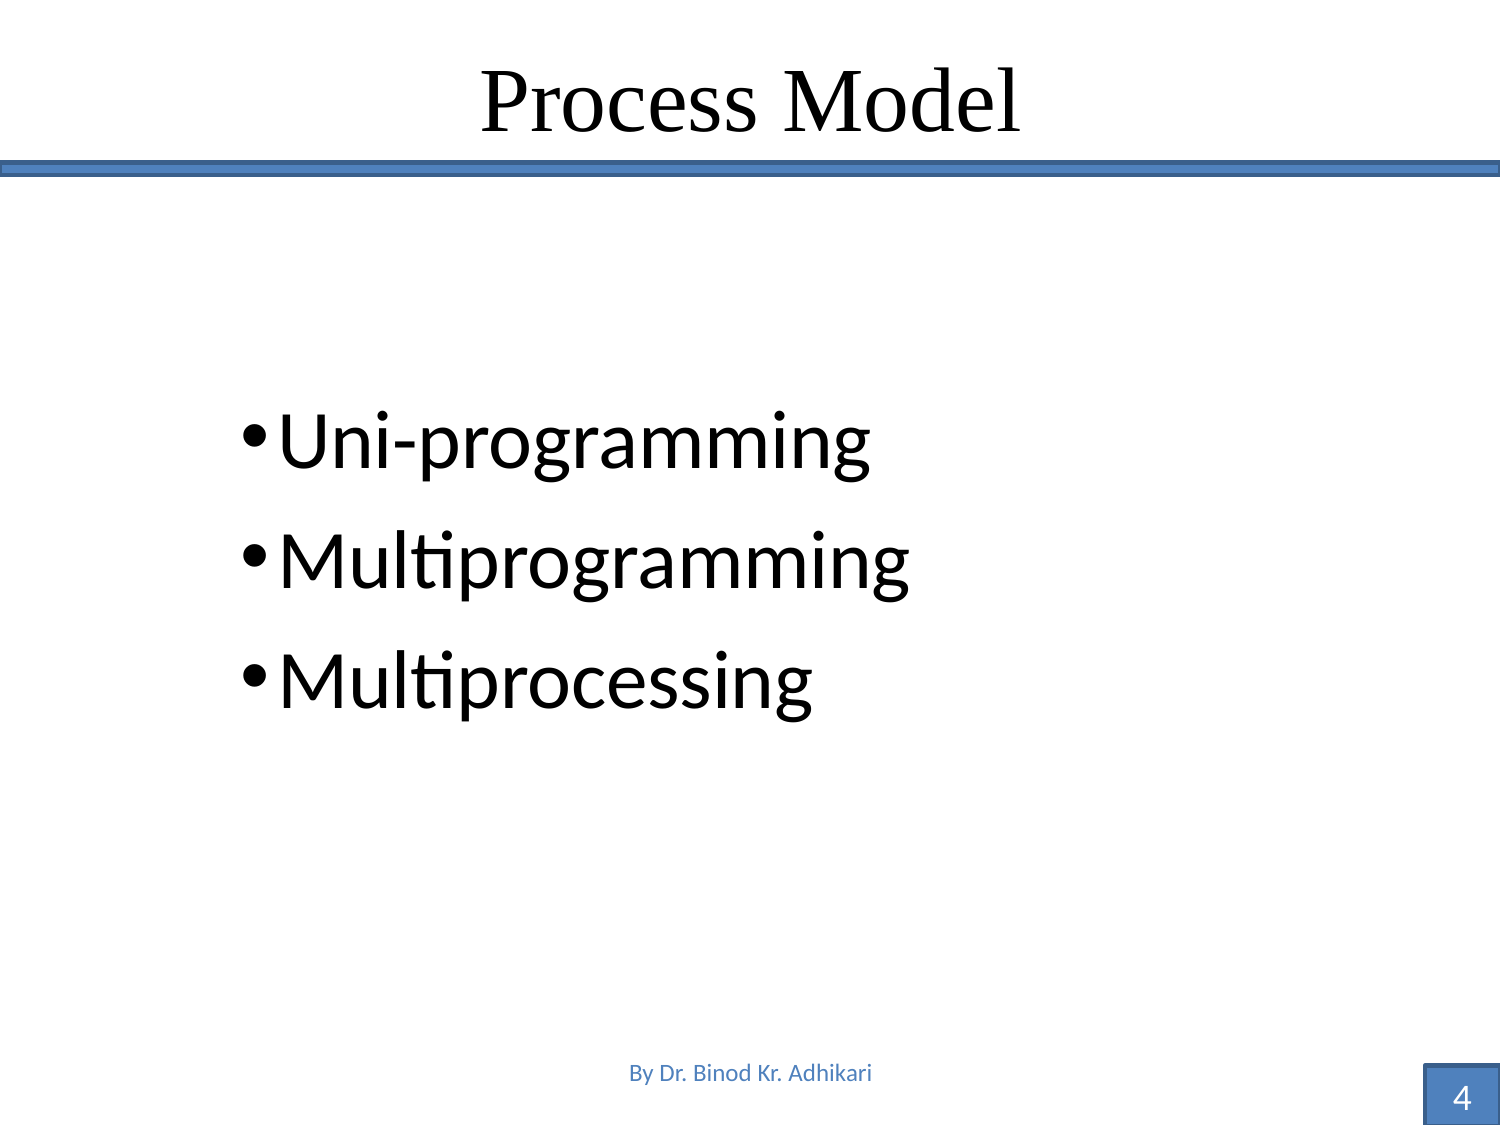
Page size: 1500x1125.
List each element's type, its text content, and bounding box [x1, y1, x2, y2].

footer By Dr. Binod Kr. Adhikari [541, 1060, 959, 1125]
text_box Uni-programming Multiprogramming Multiprocessing [237, 362, 919, 725]
title Process Model [356, 37, 1144, 228]
